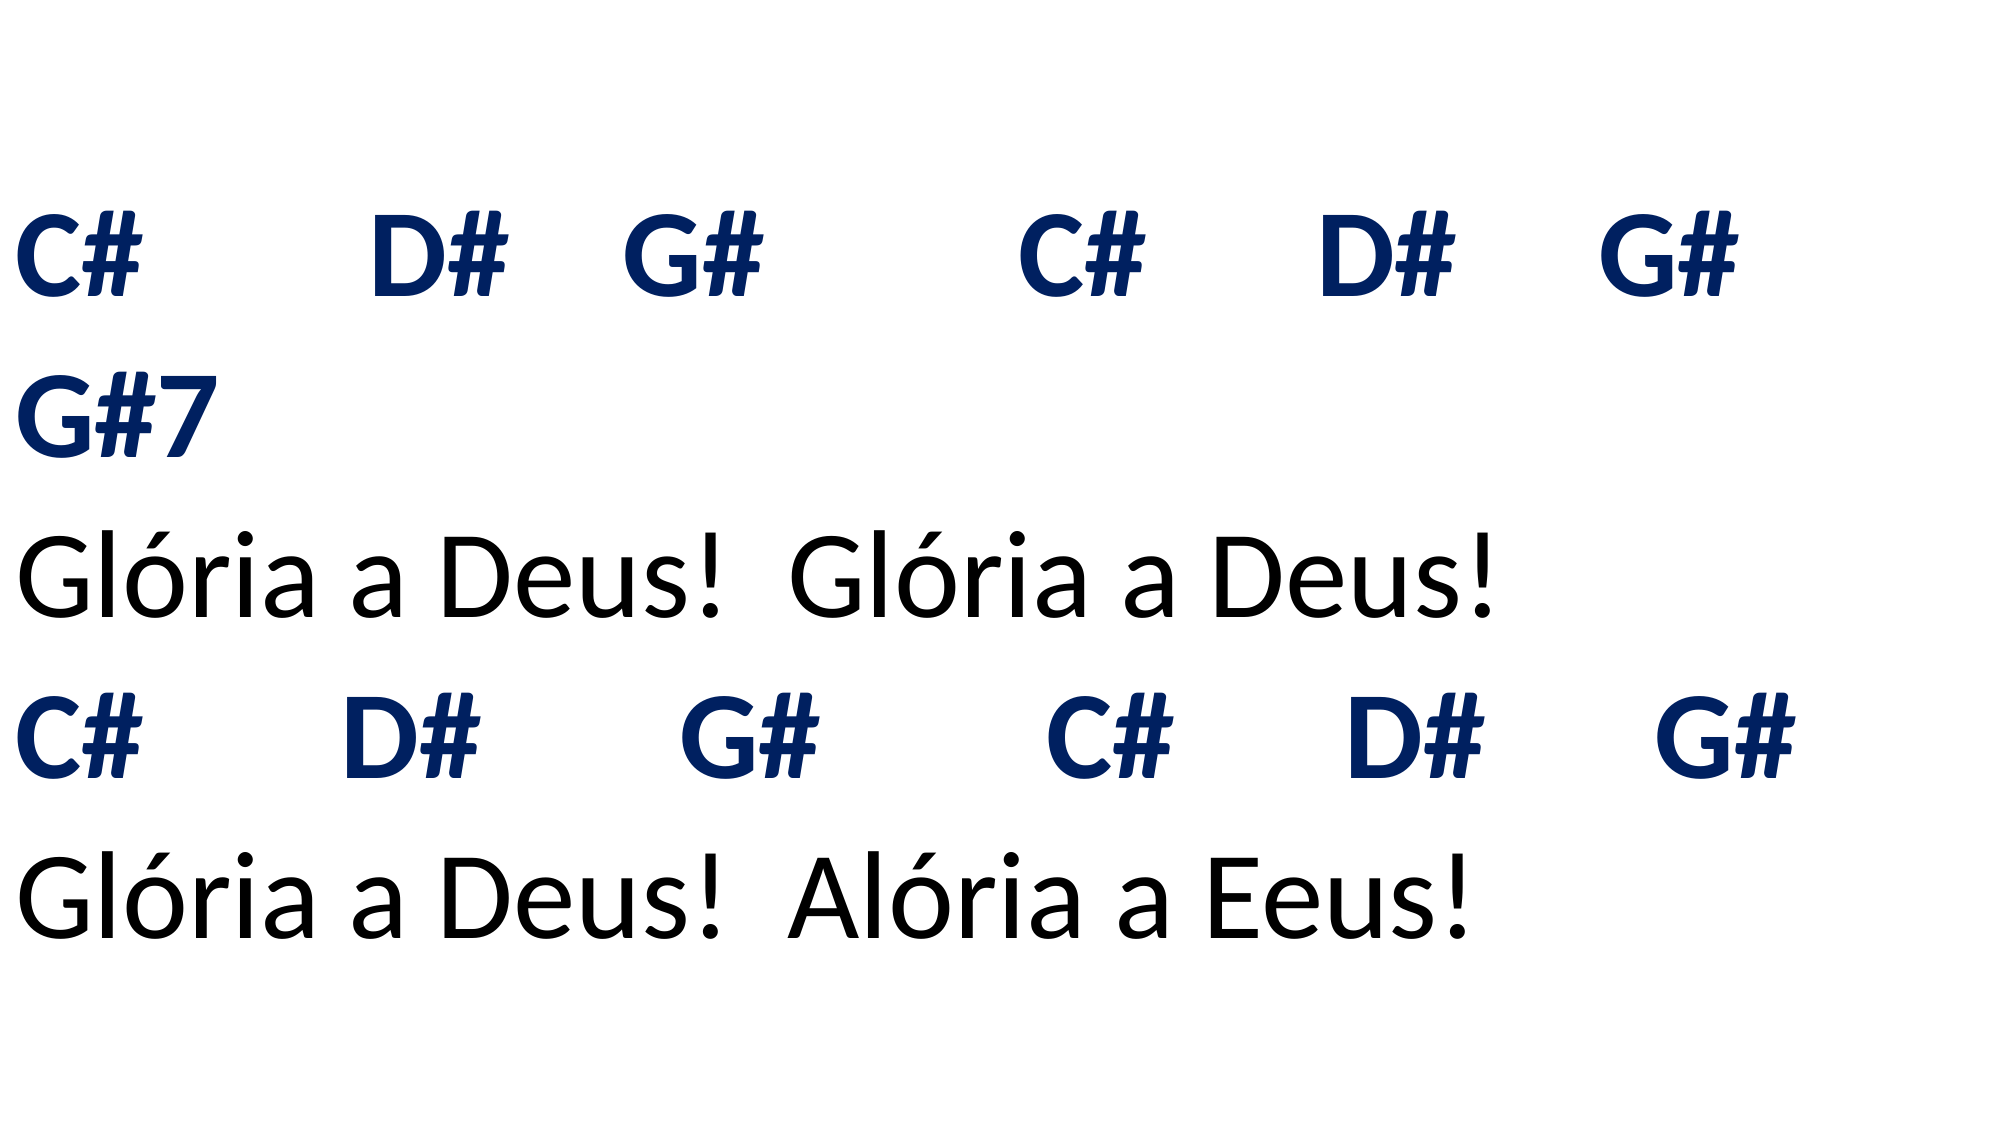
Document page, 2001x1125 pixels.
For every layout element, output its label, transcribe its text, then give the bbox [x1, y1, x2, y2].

title C# D# G# C# D# G# G#7 Glória a Deus! Glória a Deus! C# D# G# C# D# G# Glória a Deus! Alória a Eeus! [0, 0, 2000, 1125]
